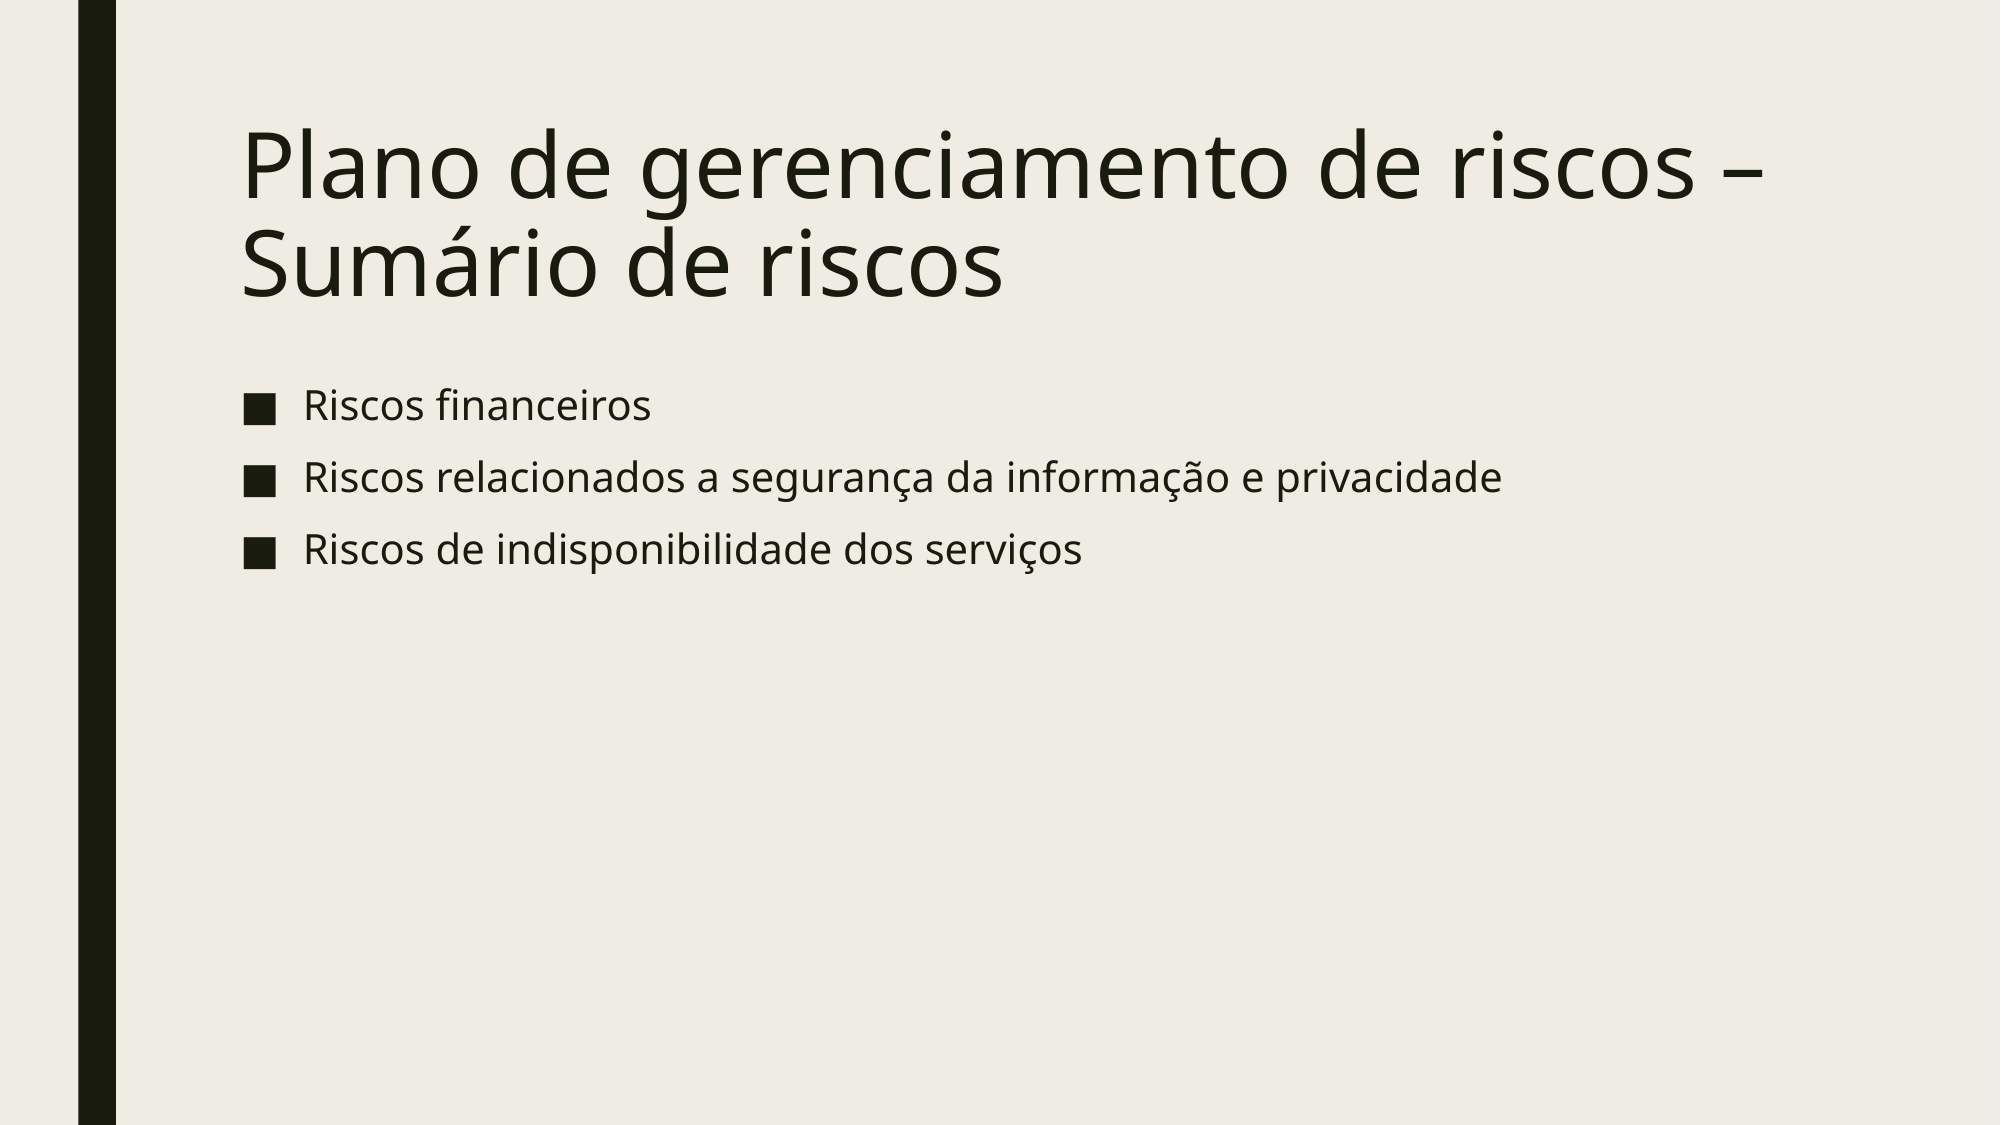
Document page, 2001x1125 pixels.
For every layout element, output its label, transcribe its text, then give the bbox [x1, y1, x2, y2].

list Riscos financeiros Riscos relacionados a segurança da informação e privacidade Riscos de indisponibilidade dos serviços [225, 375, 1800, 963]
title Plano de gerenciamento de riscos – Sumário de riscos [225, 112, 1800, 357]
